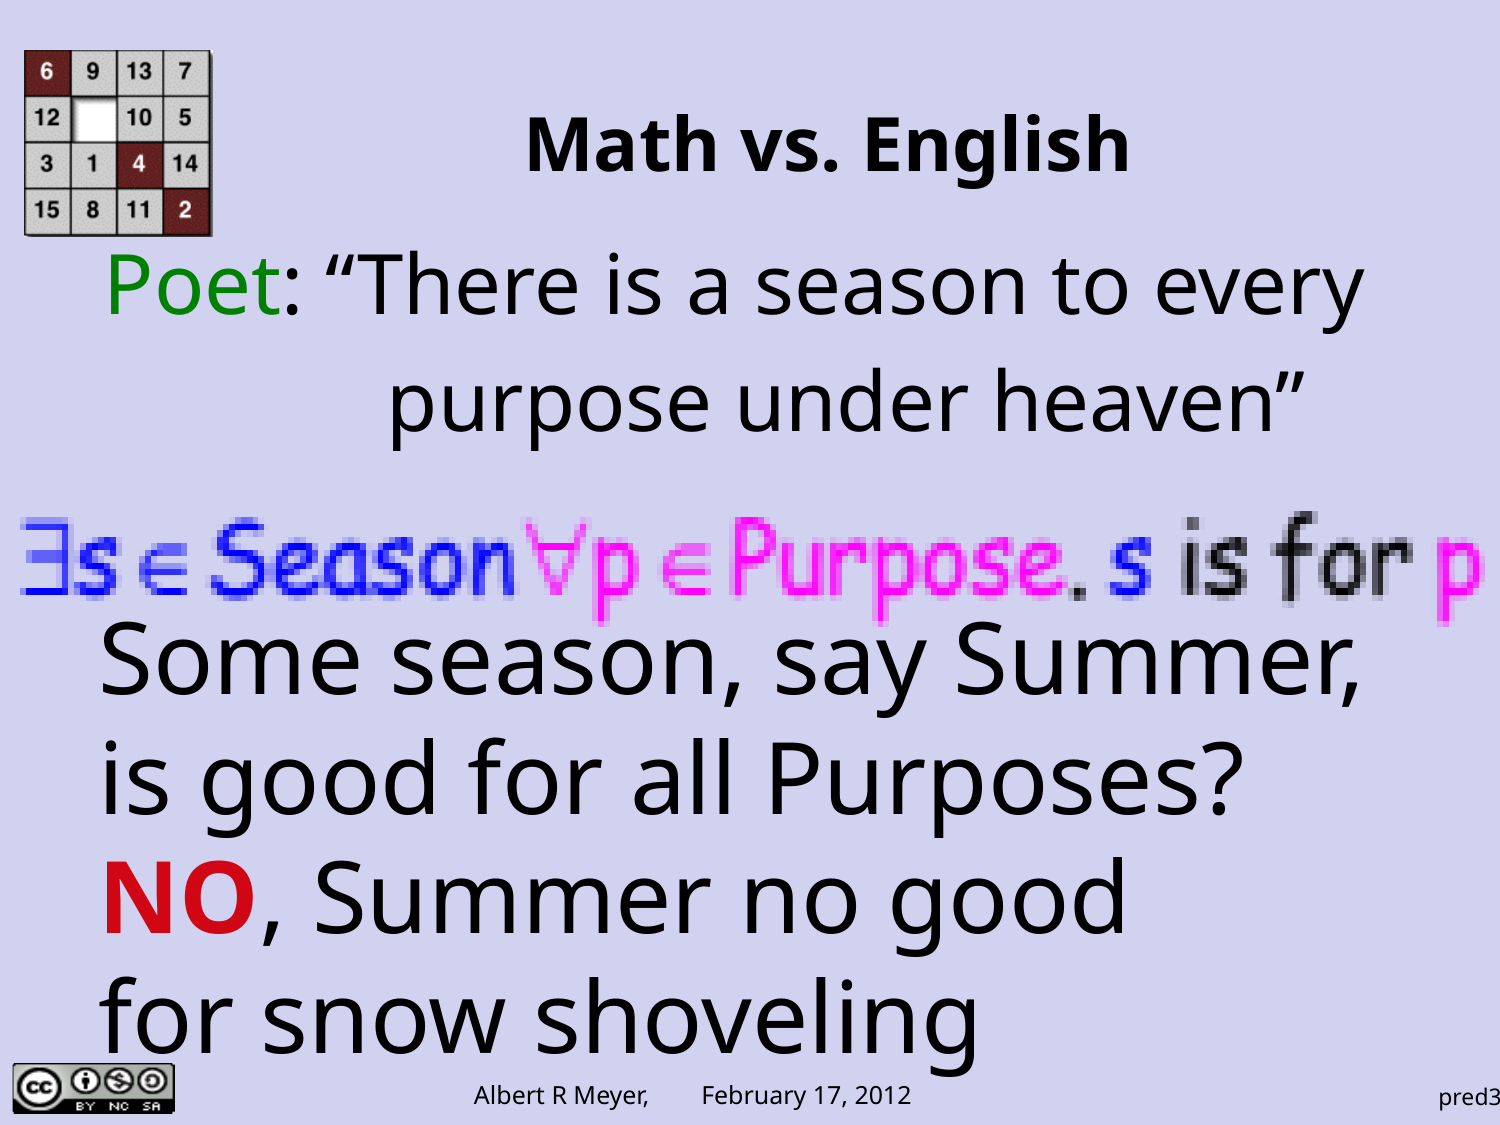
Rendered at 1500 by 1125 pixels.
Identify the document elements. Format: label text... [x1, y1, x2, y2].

picture [24, 50, 213, 237]
list Poet: “There is a season to every purpose under heaven” [88, 223, 1427, 472]
text_box Some season, say Summer, is good for all Purposes? NO, Summer no good for snow shoveling [83, 643, 1408, 1082]
picture [12, 1063, 175, 1114]
title Math vs. English [270, 59, 1386, 223]
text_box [8, 492, 1492, 636]
